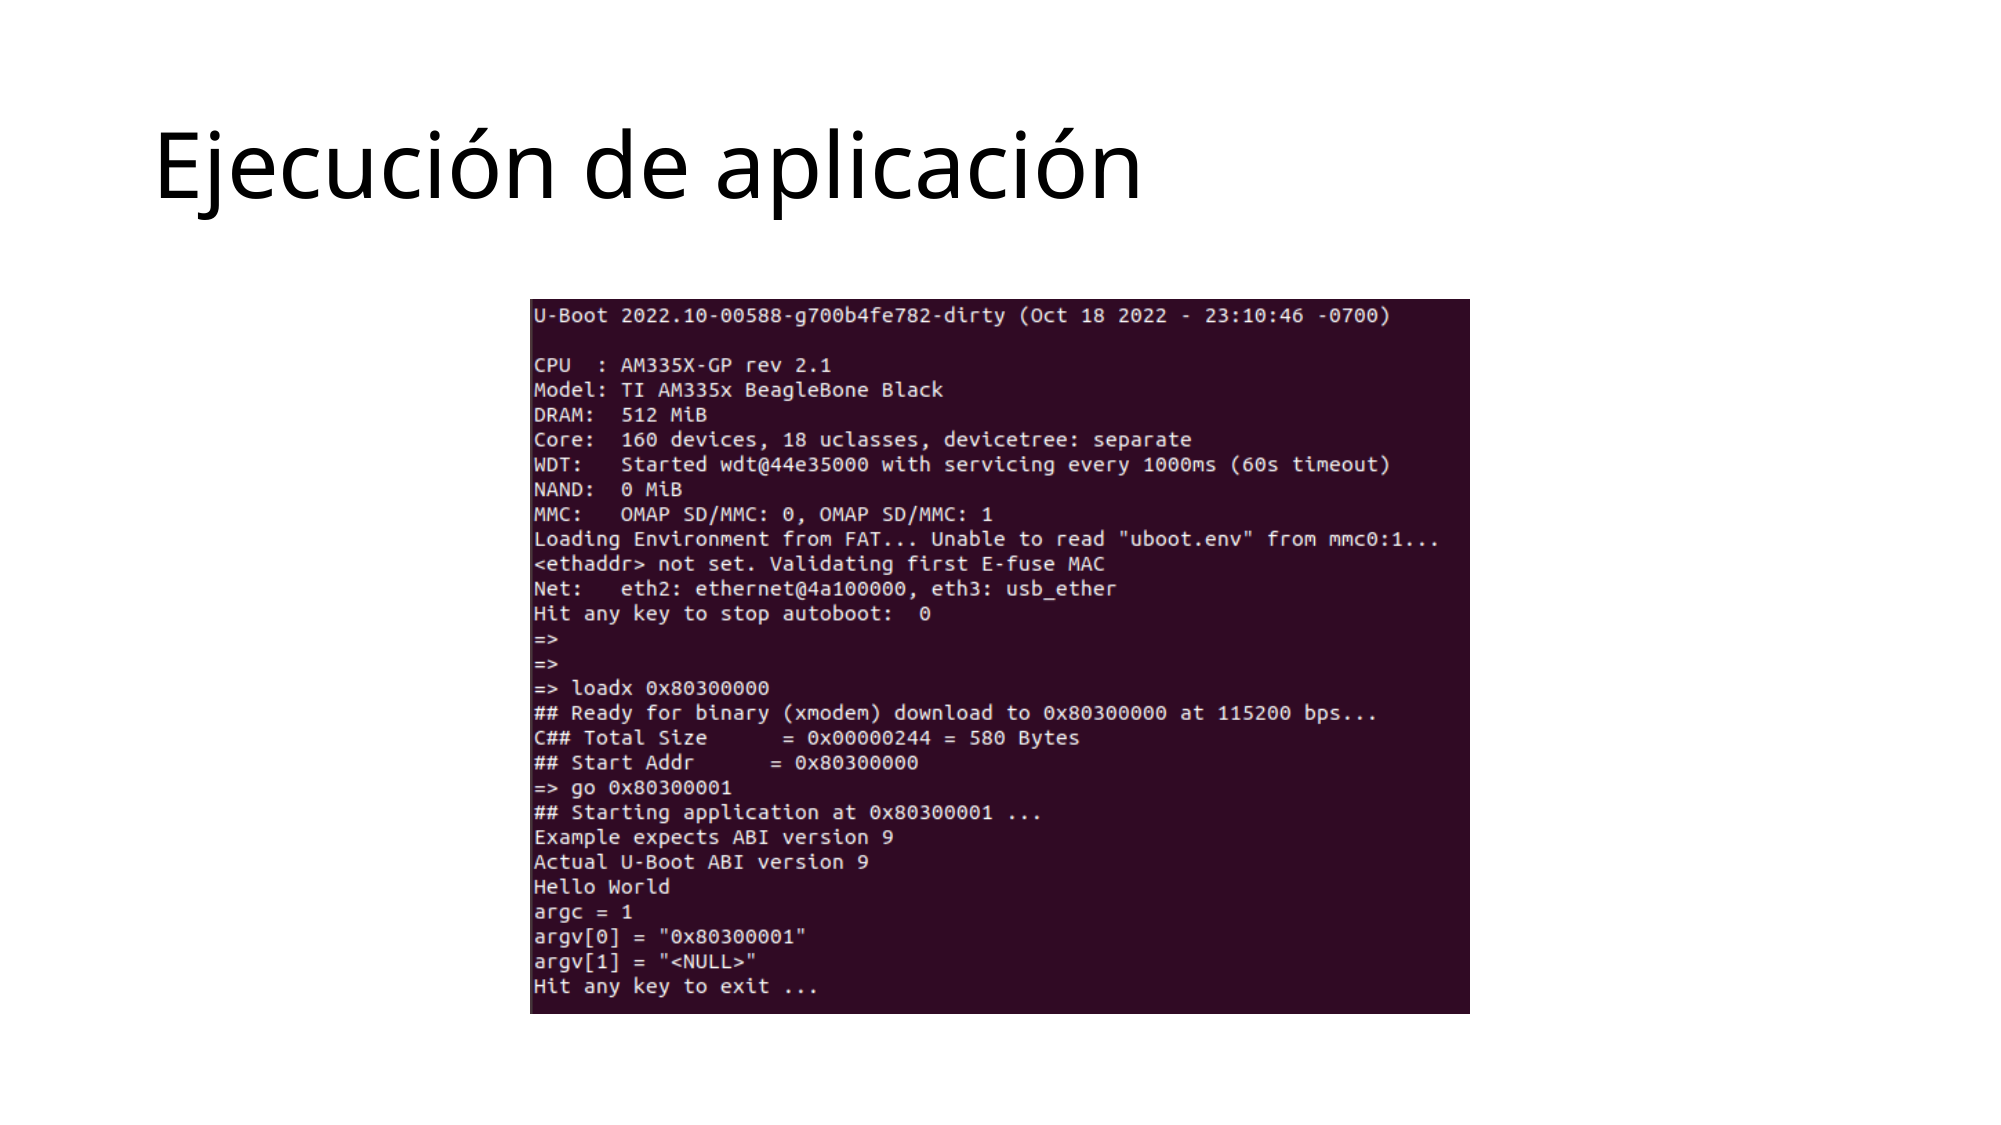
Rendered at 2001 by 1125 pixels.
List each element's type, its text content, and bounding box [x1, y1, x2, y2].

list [530, 299, 1470, 1014]
title Ejecución de aplicación [137, 59, 1863, 278]
